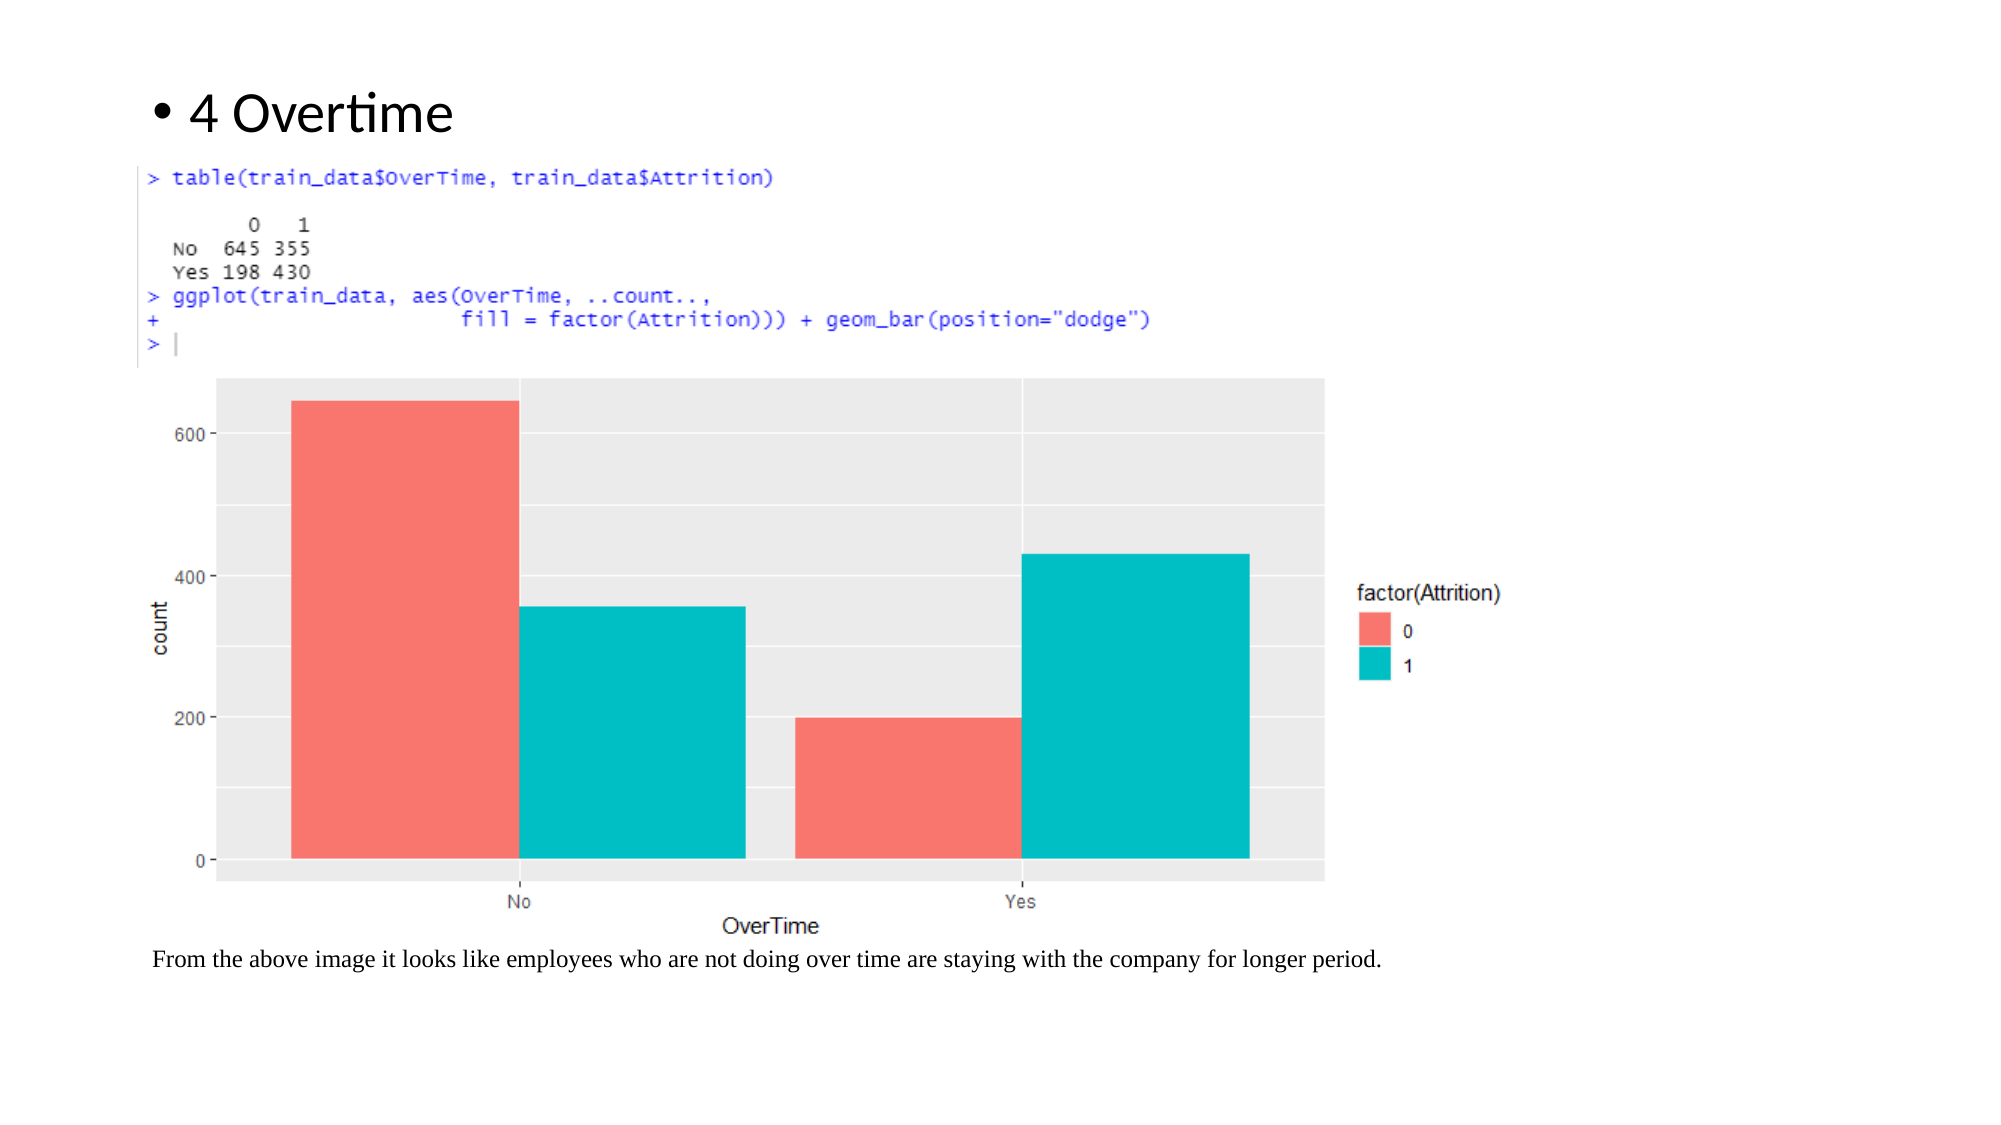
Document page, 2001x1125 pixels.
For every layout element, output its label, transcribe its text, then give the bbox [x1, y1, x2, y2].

list 4 Overtime [137, 75, 1863, 1014]
picture [137, 166, 1523, 949]
text_box From the above image it looks like employees who are not doing over time are staying with the company for longer period. [137, 920, 1667, 981]
